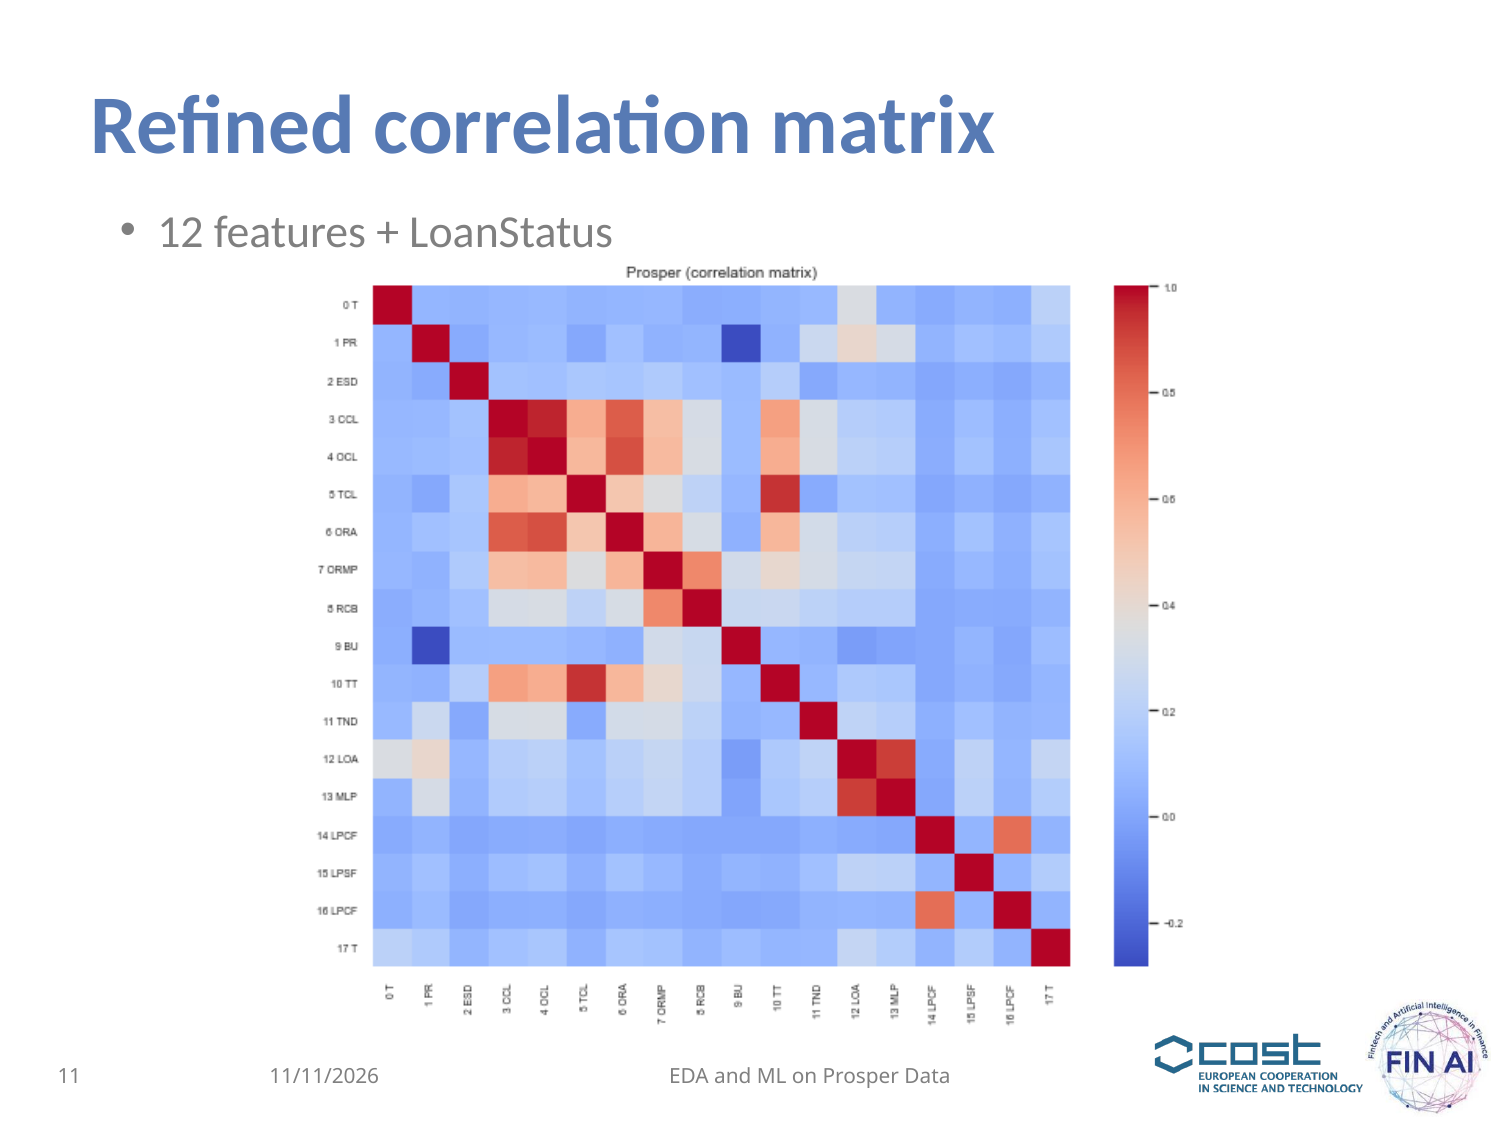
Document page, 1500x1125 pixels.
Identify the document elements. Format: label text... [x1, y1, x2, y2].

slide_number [139, 1046, 510, 1107]
slide_number 11 [0, 1046, 139, 1107]
picture [1151, 999, 1491, 1117]
picture [305, 256, 1195, 1034]
title Refined correlation matrix [75, 59, 1426, 194]
list 12 features + LoanStatus [104, 193, 1426, 1043]
footer EDA and ML on Prosper Data [510, 1046, 1110, 1107]
